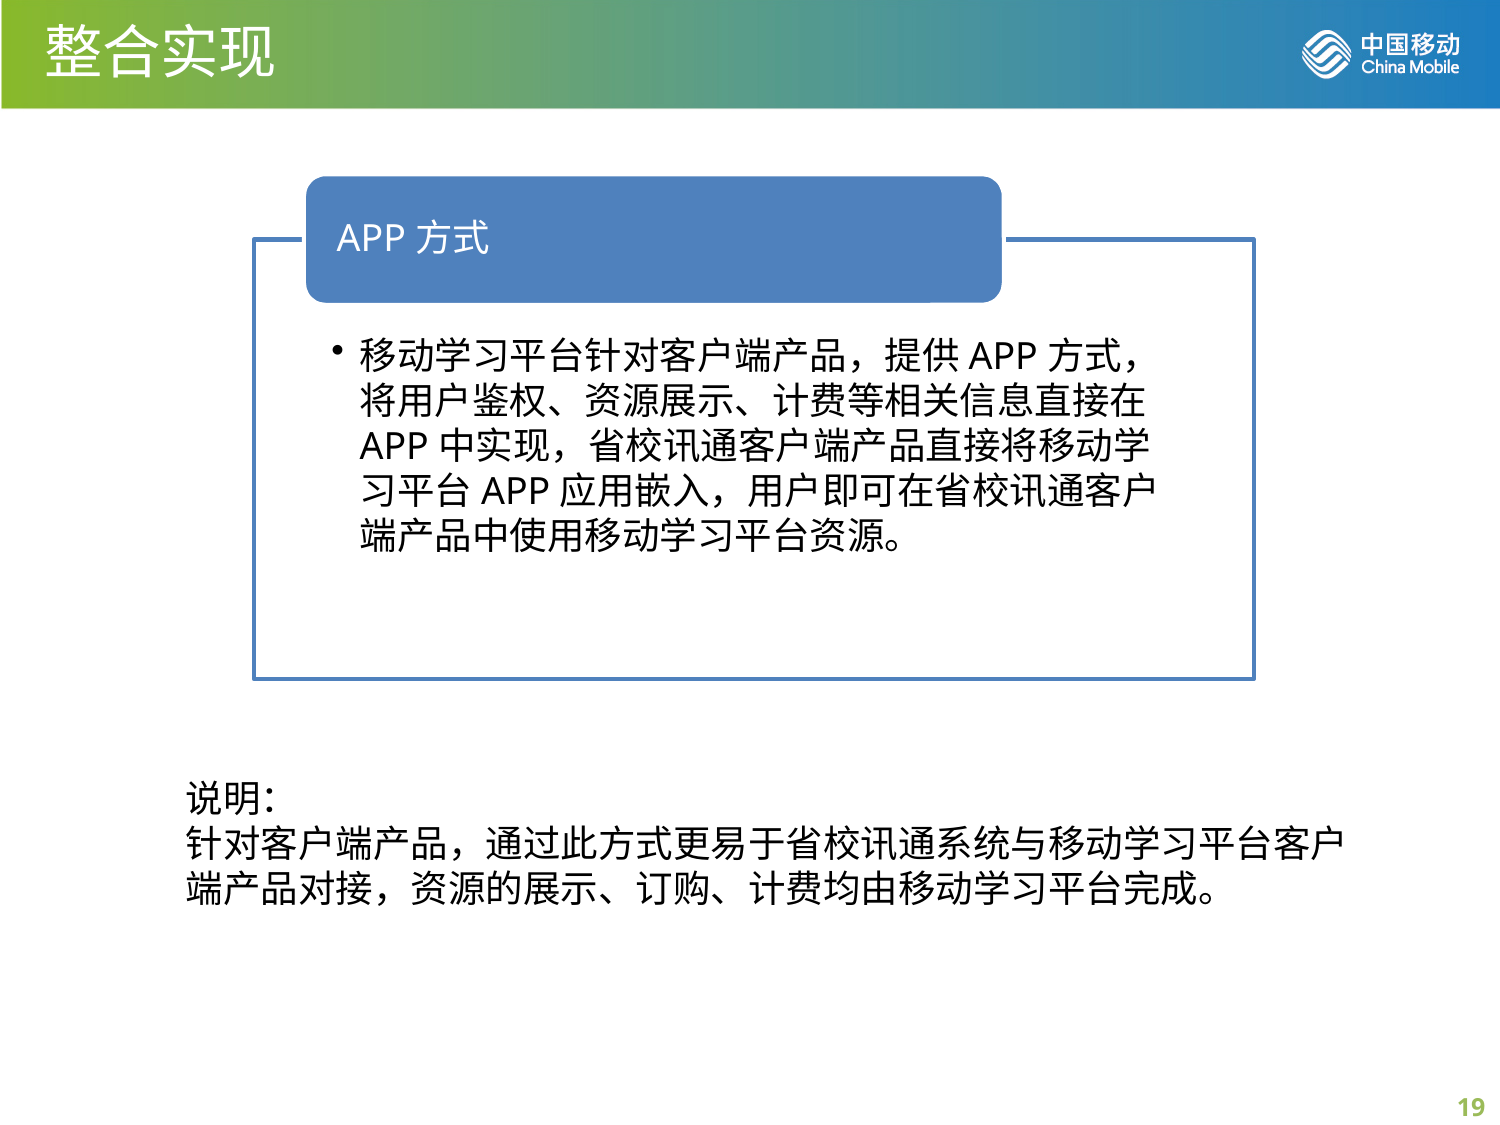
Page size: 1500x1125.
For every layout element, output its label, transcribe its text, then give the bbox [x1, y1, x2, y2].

text_box 说明： 针对客户端产品，通过此方式更易于省校讯通系统与移动学习平台客户端产品对接，资源的展示、订购、计费均由移动学习平台完成。 [171, 767, 1388, 917]
text_box 整合实现 [29, 7, 384, 93]
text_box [253, 172, 1255, 681]
picture [0, 0, 1500, 1125]
